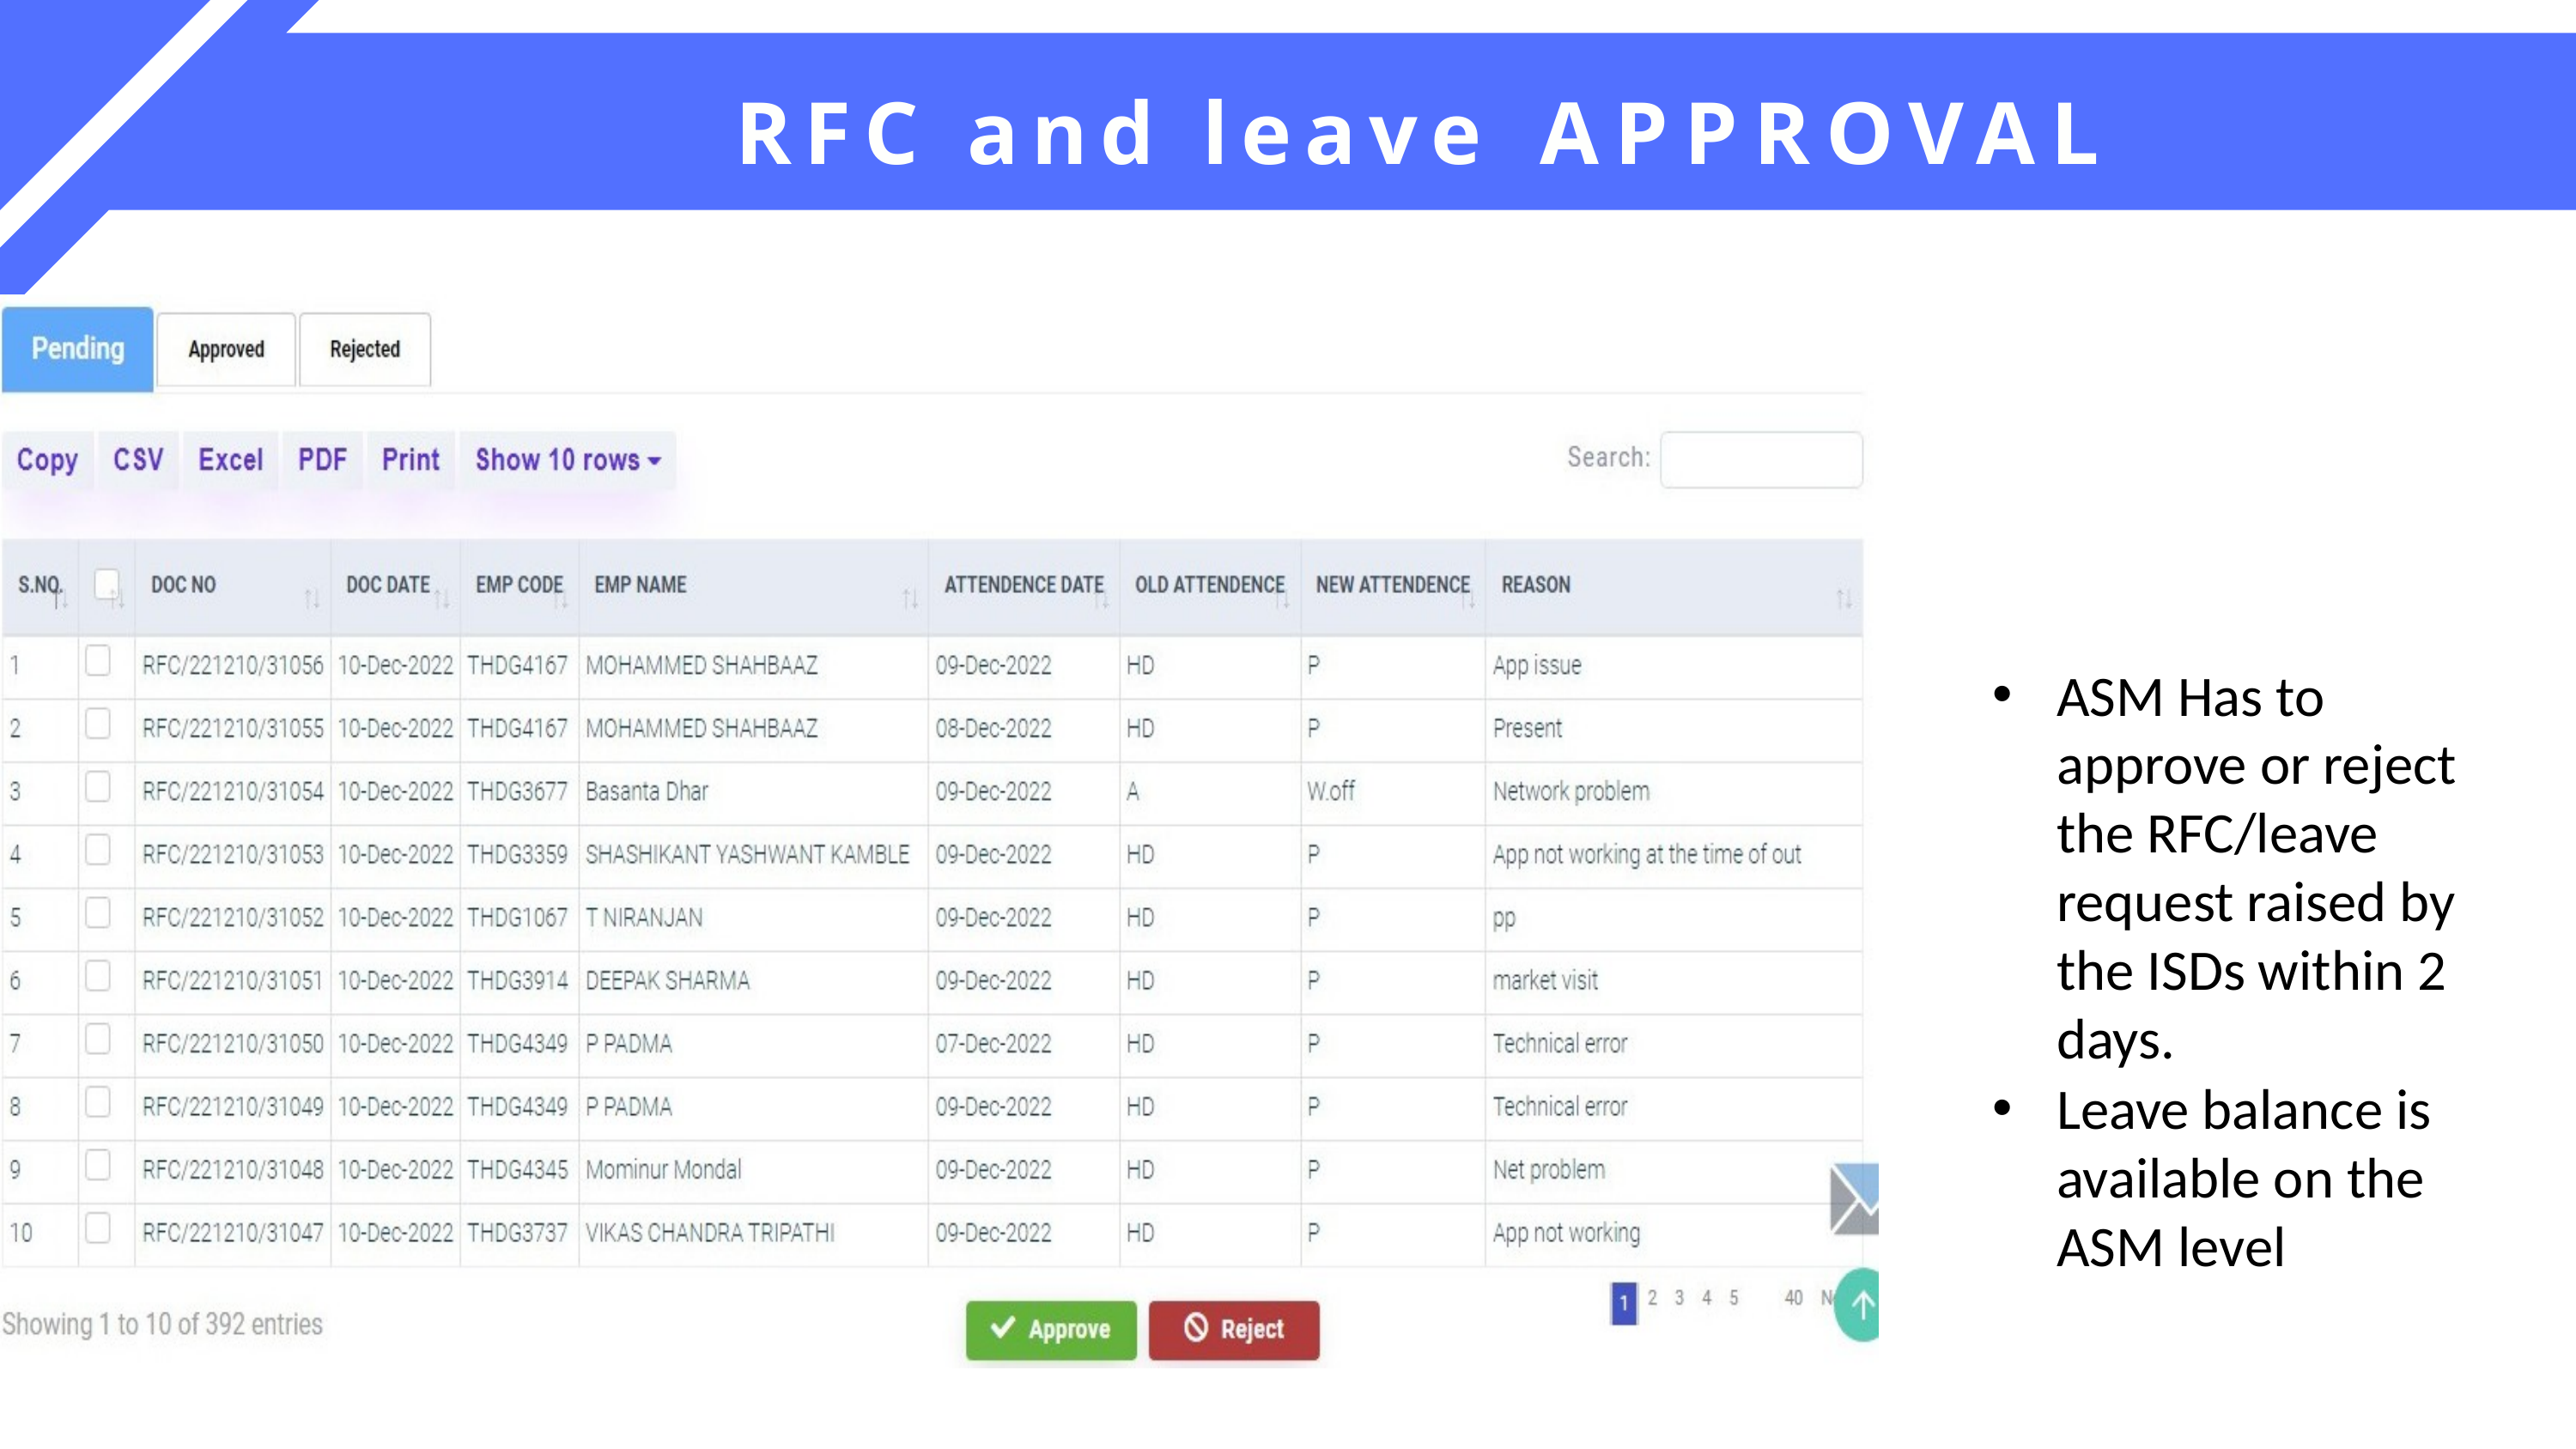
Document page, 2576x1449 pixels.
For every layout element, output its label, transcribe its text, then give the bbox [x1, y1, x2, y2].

text_box RFC and leave APPROVAL [171, 76, 2490, 182]
picture [0, 294, 1879, 1368]
text_box ASM Has to approve or reject the RFC/leave request raised by the ISDs within 2 days. Leave balance is available on the ASM level [1990, 657, 2491, 1279]
